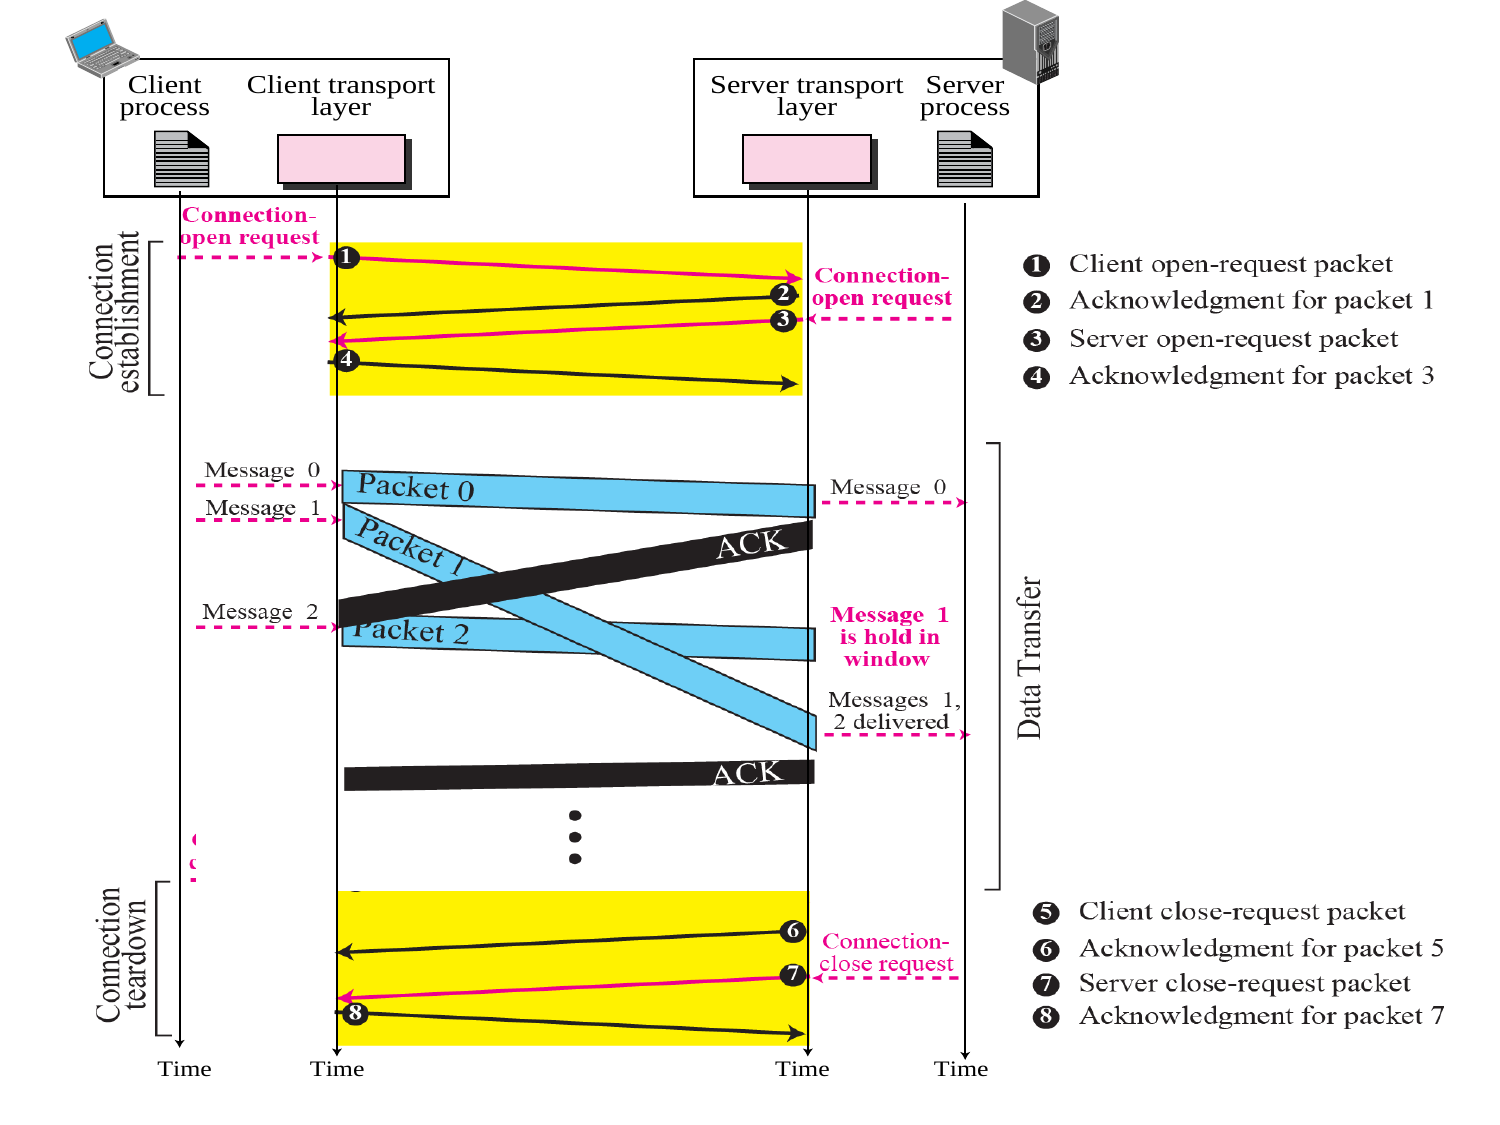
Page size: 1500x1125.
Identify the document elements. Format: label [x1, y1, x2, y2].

text_box [65, 0, 1453, 1125]
